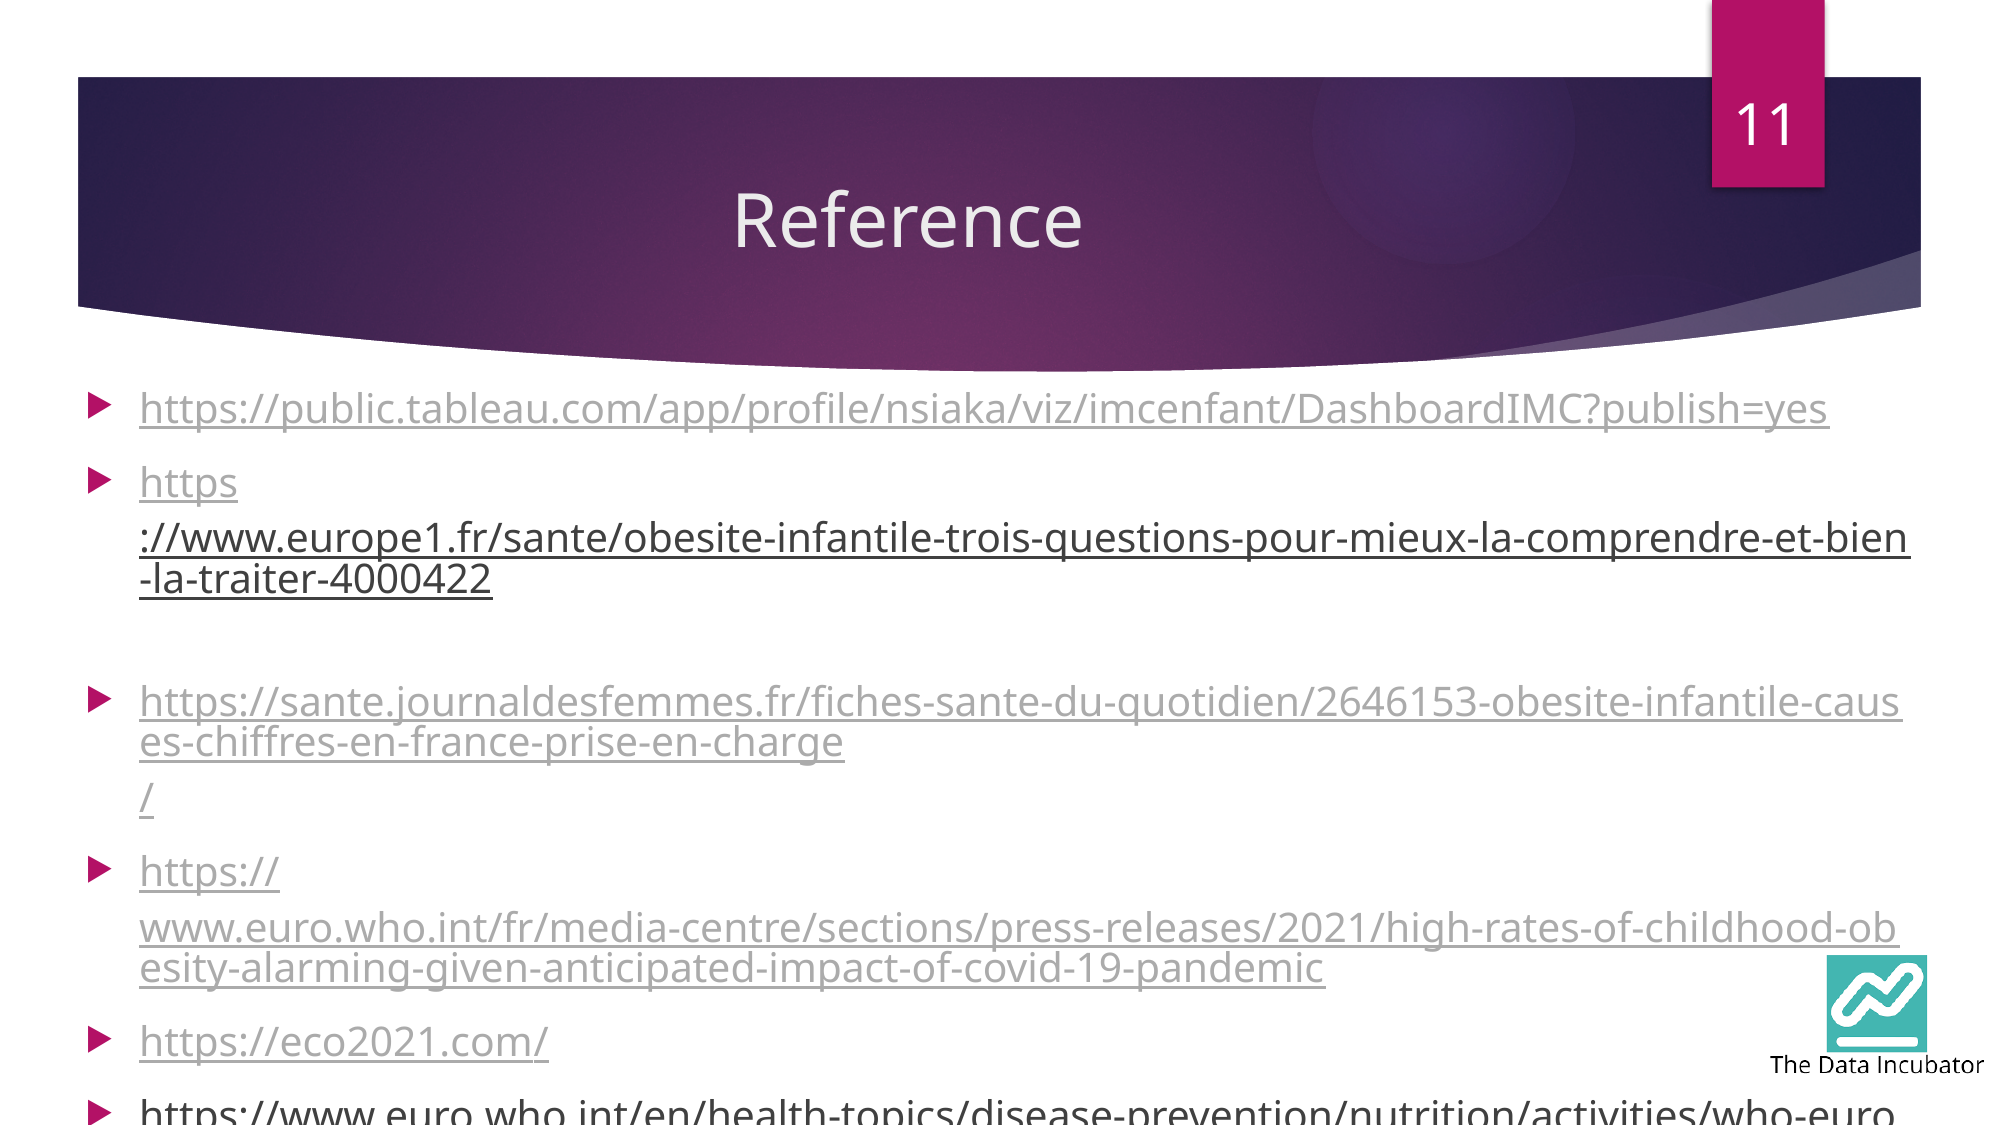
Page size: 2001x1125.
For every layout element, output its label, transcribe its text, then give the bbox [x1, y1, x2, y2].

slide_number 11 [1698, 48, 1836, 175]
title Reference [189, 159, 1627, 276]
list https://public.tableau.com/app/profile/nsiaka/viz/imcenfant/DashboardIMC?publish=yes https://www.europe1.fr/sante/obesite-infantile-trois-questions-pour-mieux-la-comprendre-et-bien-la-traiter-4000422 https://sante.journaldesfemmes.fr/fiches-sante-du-quotidien/2646153-obesite-infantile-causes-chiffres-en-france-prise-en-charge/ https://www.euro.who.int/fr/media-centre/sections/press-releases/2021/high-rates-of-childhood-obesity-alarming-given-anticipated-impact-of-covid-19-pandemic https://eco2021.com/ https://www.euro.who.int/en/health-topics/disease-prevention/nutrition/activities/who-european-childhood-obesity-surveillance-initiative-cosi [70, 375, 1930, 1081]
picture [1753, 950, 2000, 1081]
